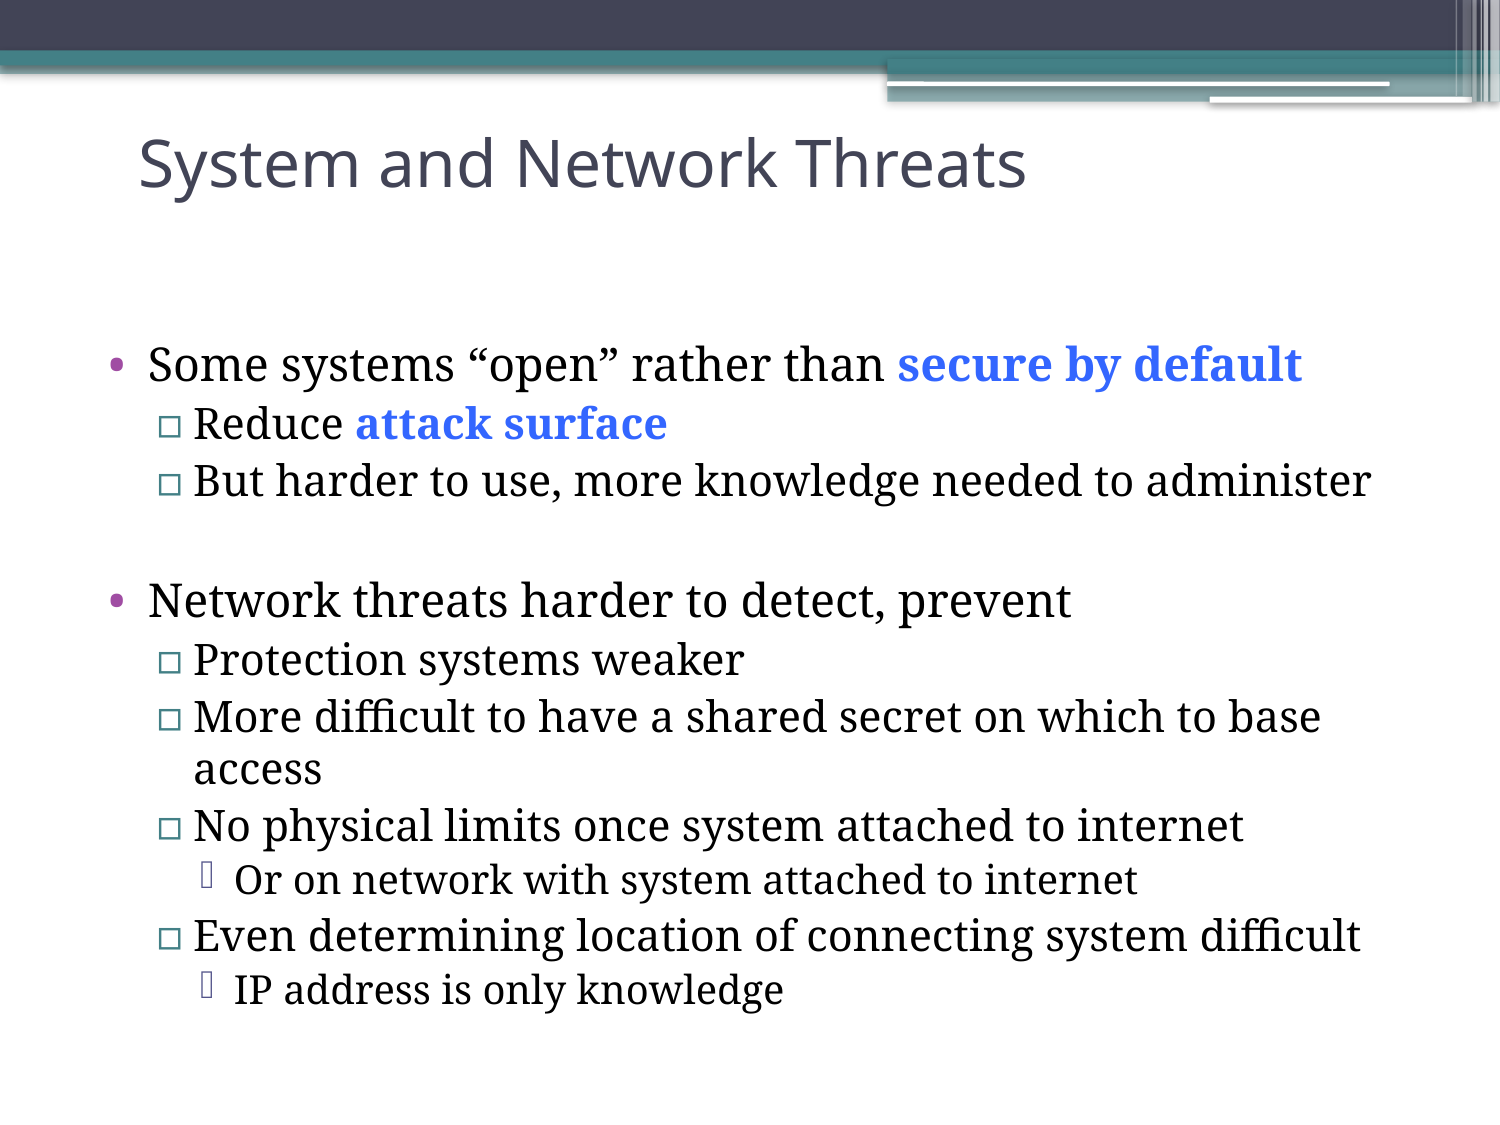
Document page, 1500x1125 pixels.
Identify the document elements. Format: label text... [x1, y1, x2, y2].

title System and Network Threats [123, 113, 1414, 209]
list Some systems “open” rather than secure by default Reduce attack surface But harder to use, more knowledge needed to administer Network threats harder to detect, prevent Protection systems weaker More difficult to have a shared secret on which to base access No physical limits once system attached to internet Or on network with system attached to internet Even determining location of connecting system difficult IP address is only knowledge [76, 267, 1436, 1034]
